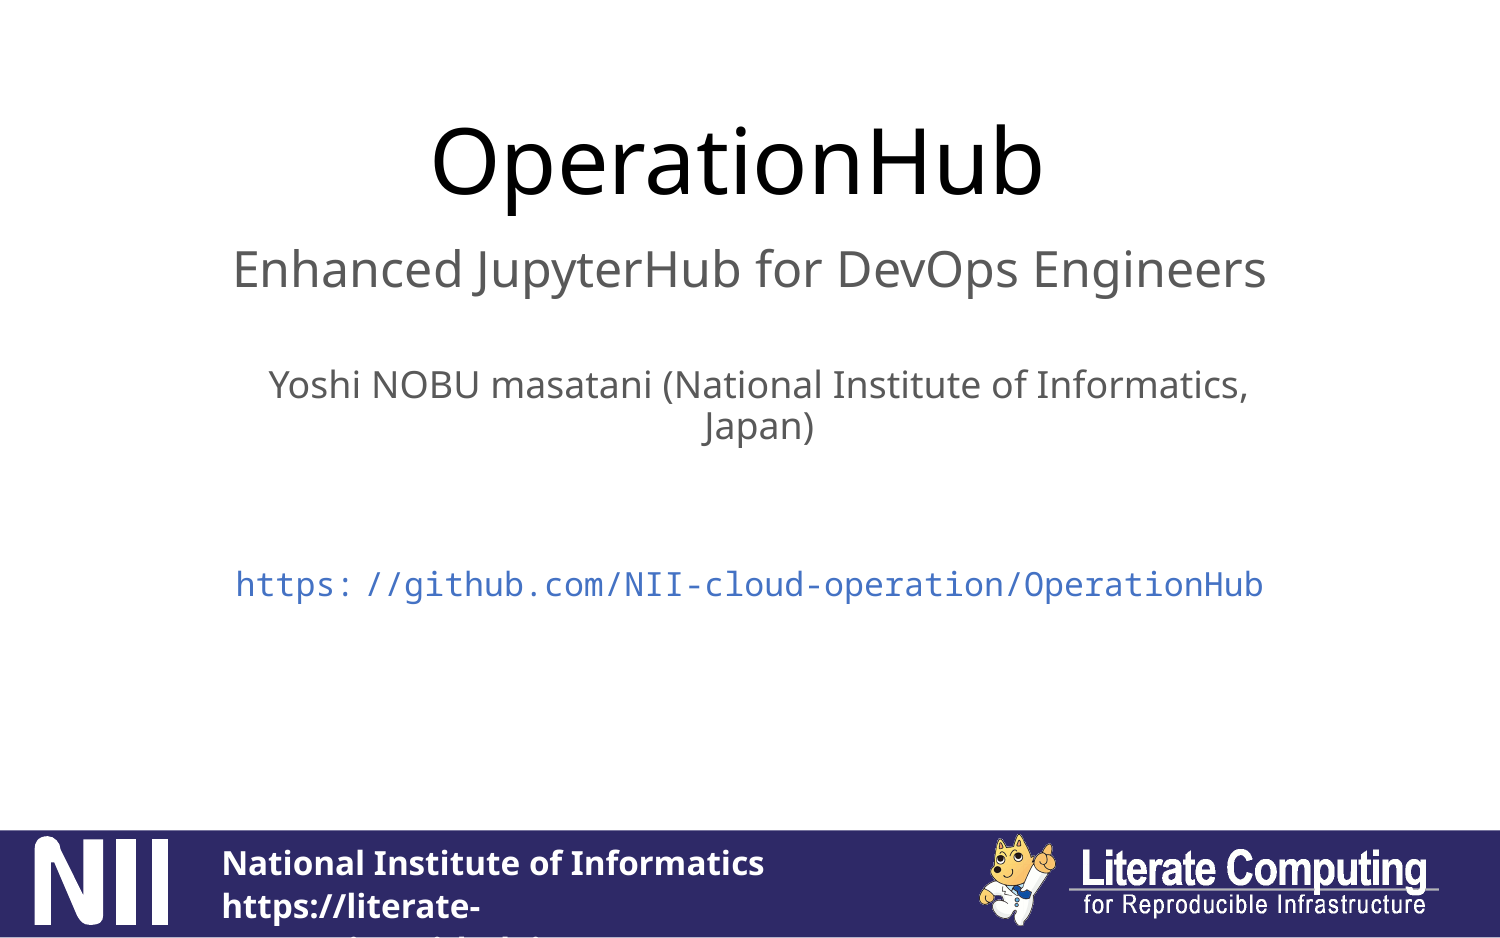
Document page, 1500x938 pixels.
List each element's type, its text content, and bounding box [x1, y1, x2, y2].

title OperationHub Enhanced JupyterHub for DevOps Engineers [0, 36, 1500, 364]
subtitle Yoshi NOBU masatani (National Institute of Informatics, Japan) [196, 358, 1322, 556]
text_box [0, 830, 1500, 938]
text_box https: //github.com/NII-cloud-operation/OperationHub [161, 556, 1339, 611]
